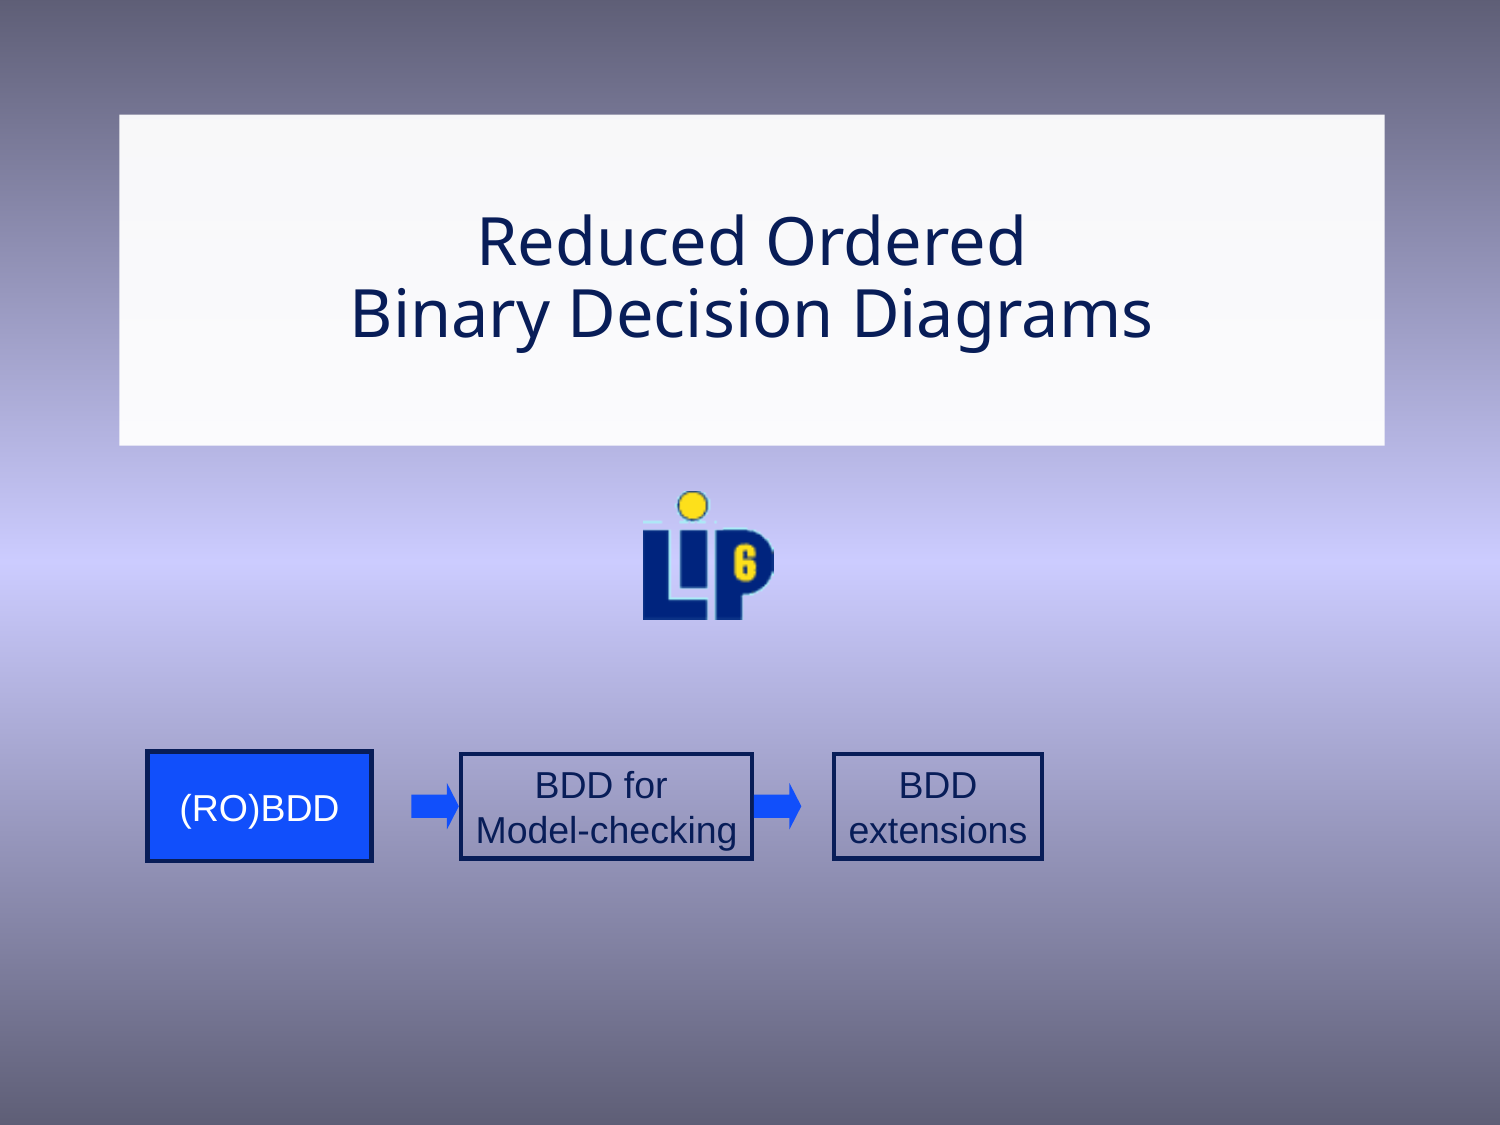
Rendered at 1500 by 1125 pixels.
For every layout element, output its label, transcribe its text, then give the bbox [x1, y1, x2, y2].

text_box [753, 783, 802, 830]
text_box (RO)BDD [147, 751, 372, 861]
title Reduced Ordered Binary Decision Diagrams [119, 114, 1385, 446]
text_box BDD for Model-checking [460, 753, 753, 859]
text_box BDD extensions [833, 753, 1043, 859]
picture [643, 491, 774, 620]
text_box [411, 783, 459, 830]
